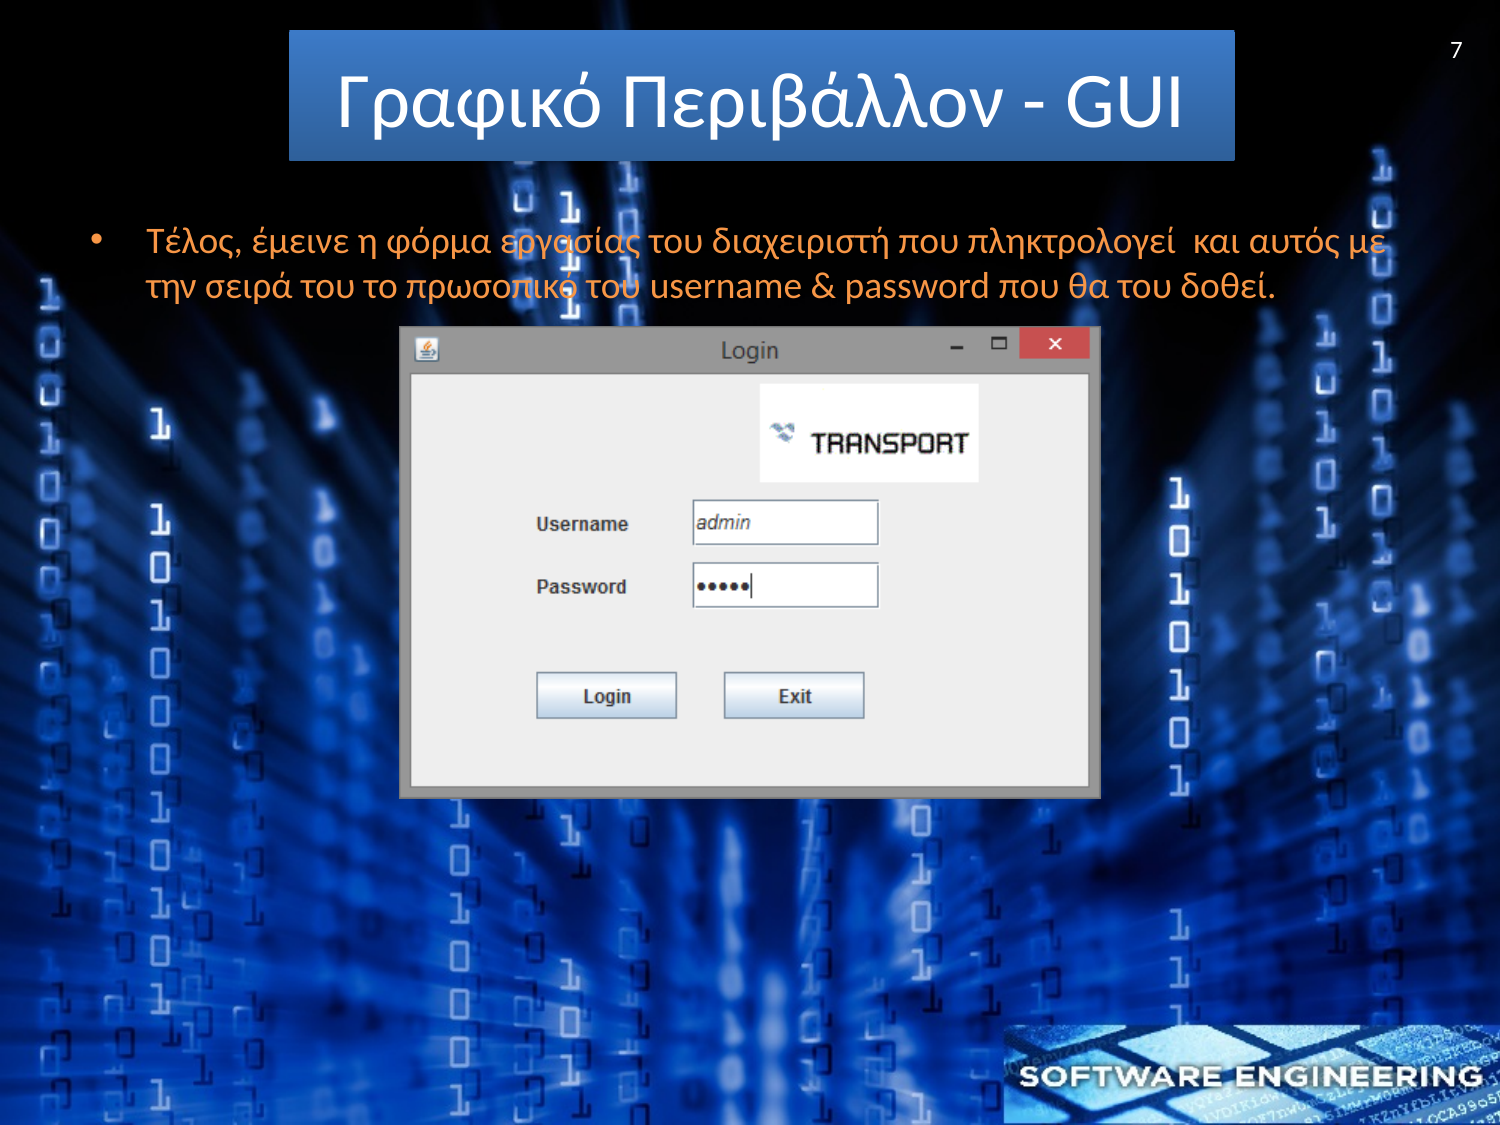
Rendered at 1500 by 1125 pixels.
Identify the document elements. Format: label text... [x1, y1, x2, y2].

slide_number 7 [1128, 19, 1478, 79]
list Τέλος, έμεινε η φόρμα εργασίας του διαχειριστή που πληκτρολογεί και αυτός με την σειρά του το πρωσοπικό του username & password που θα του δοθεί. [75, 208, 1425, 1059]
picture [0, 0, 1500, 1125]
title Γραφικό Περιβάλλον - GUI [289, 30, 1235, 161]
